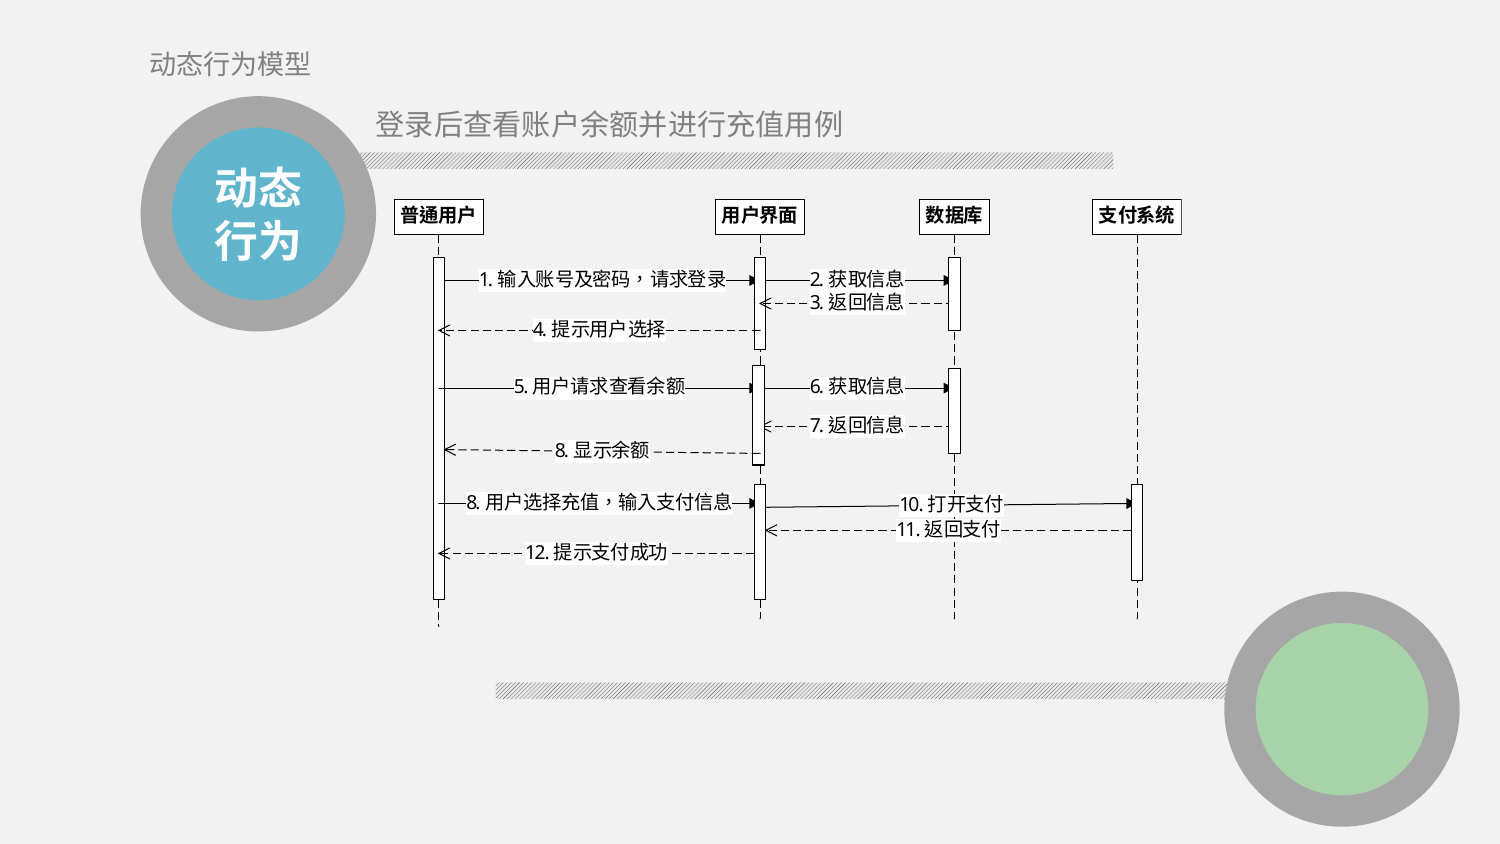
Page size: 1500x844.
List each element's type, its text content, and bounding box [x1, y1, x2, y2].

text_box [494, 680, 1243, 701]
text_box 动态行为 [156, 111, 361, 316]
text_box 登录后查看账户余额并进行充值用例 [364, 90, 1091, 148]
text_box [340, 150, 1115, 171]
picture [392, 192, 1182, 651]
text_box [1239, 607, 1445, 812]
